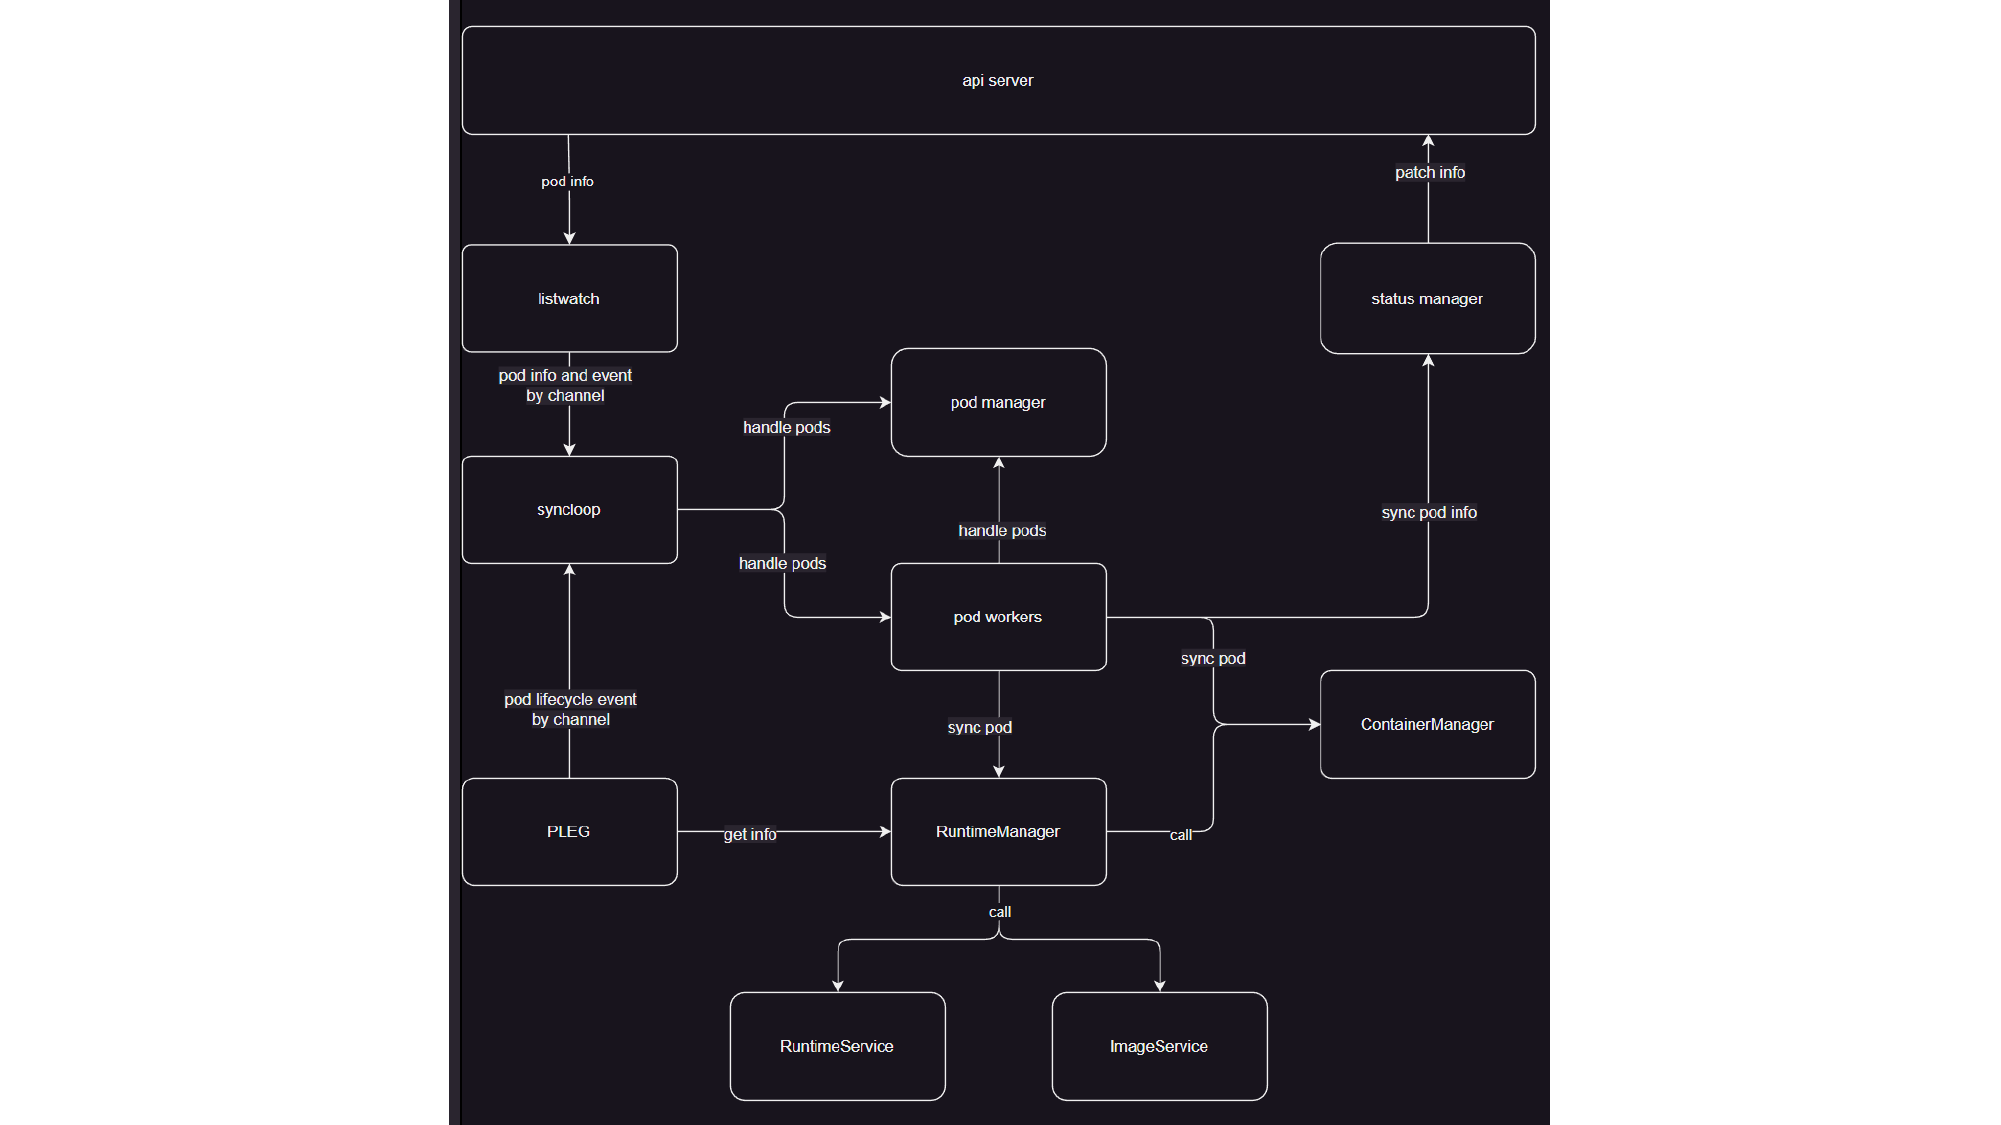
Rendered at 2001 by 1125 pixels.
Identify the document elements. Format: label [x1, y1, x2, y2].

picture [449, 0, 1550, 1125]
